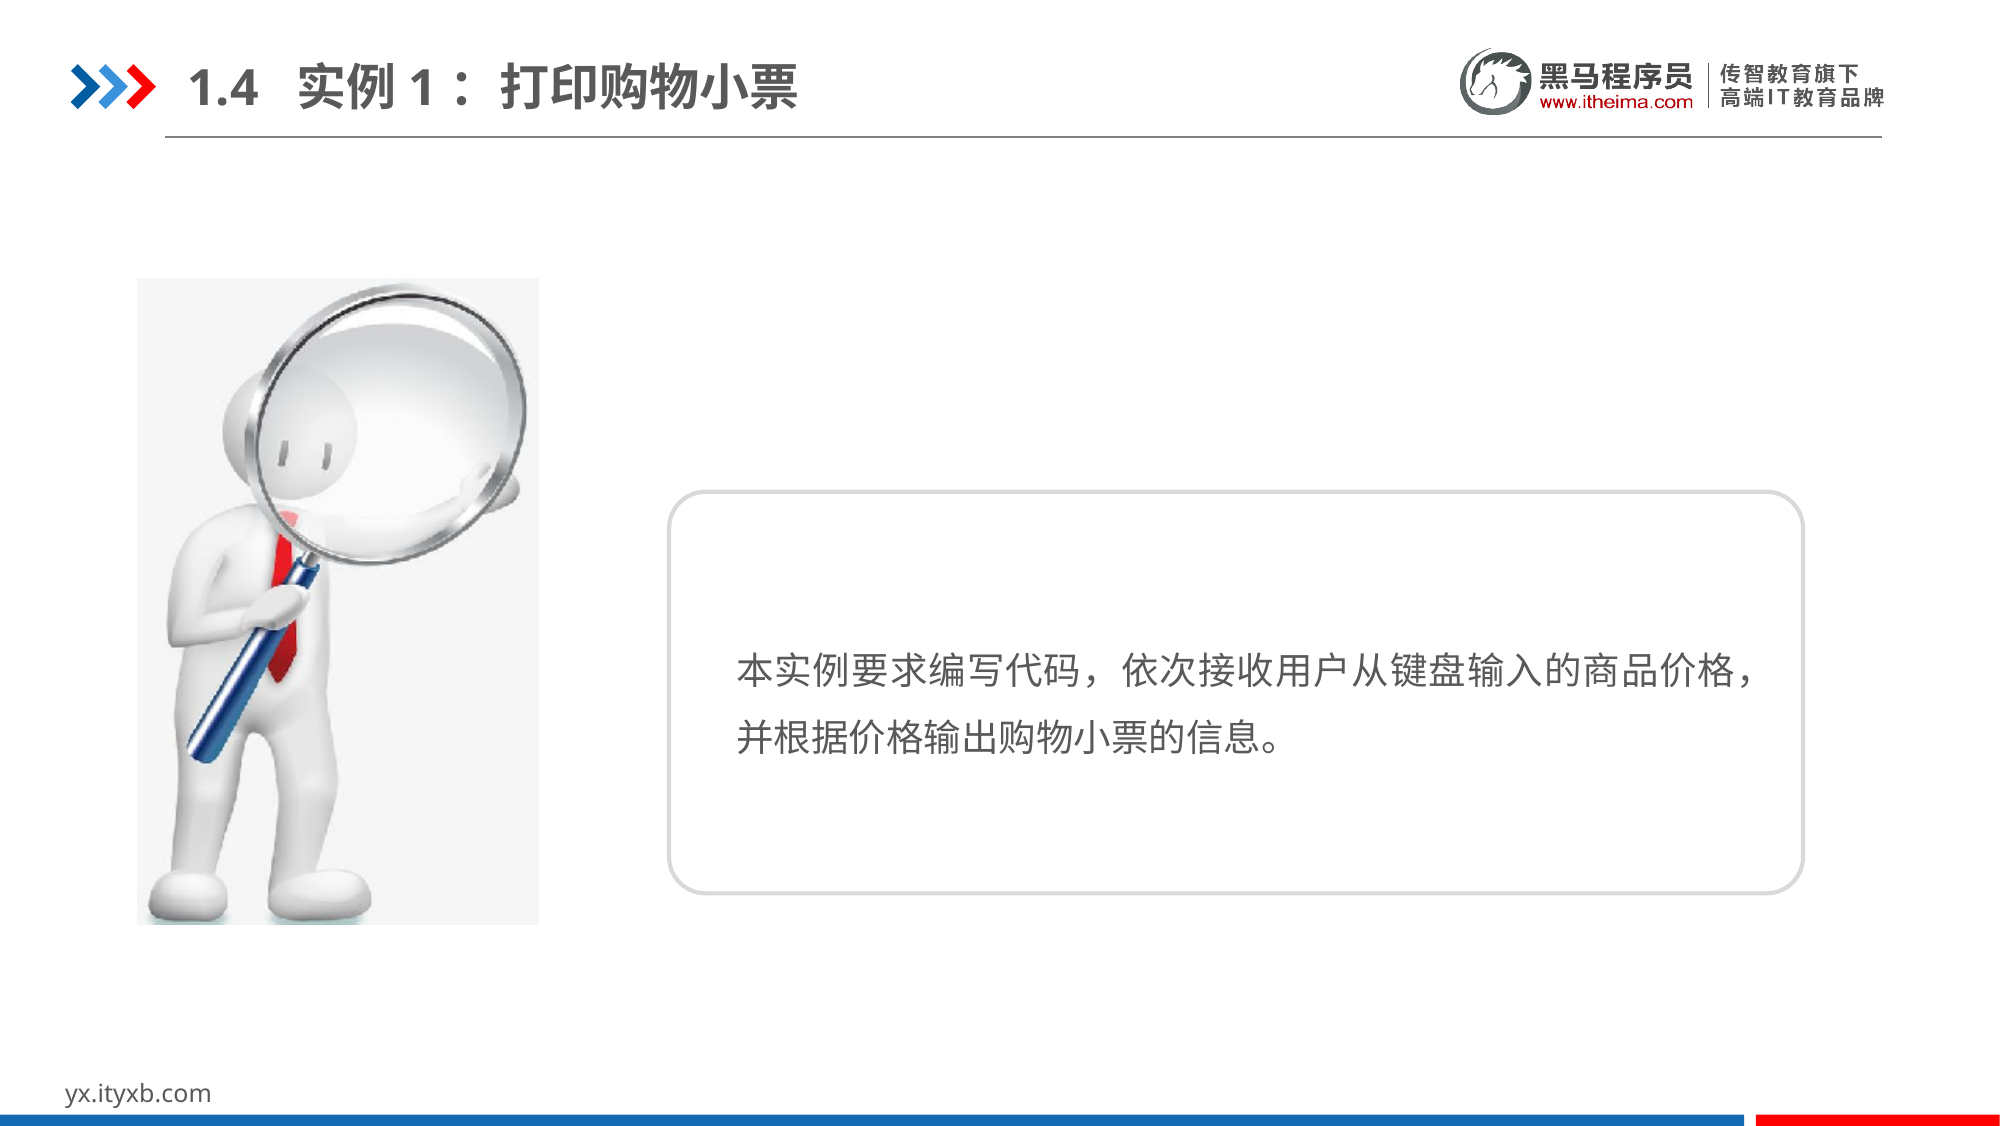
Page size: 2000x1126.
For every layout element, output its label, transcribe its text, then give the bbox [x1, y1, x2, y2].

picture [1460, 48, 1887, 115]
picture [137, 278, 540, 925]
text_box 本实例要求编写代码，依次接收用户从键盘输入的商品价格，并根据价格输出购物小票的信息。 [721, 616, 1751, 767]
text_box 1.4 实例1：打印购物小票 [187, 43, 989, 127]
text_box [666, 489, 1806, 896]
